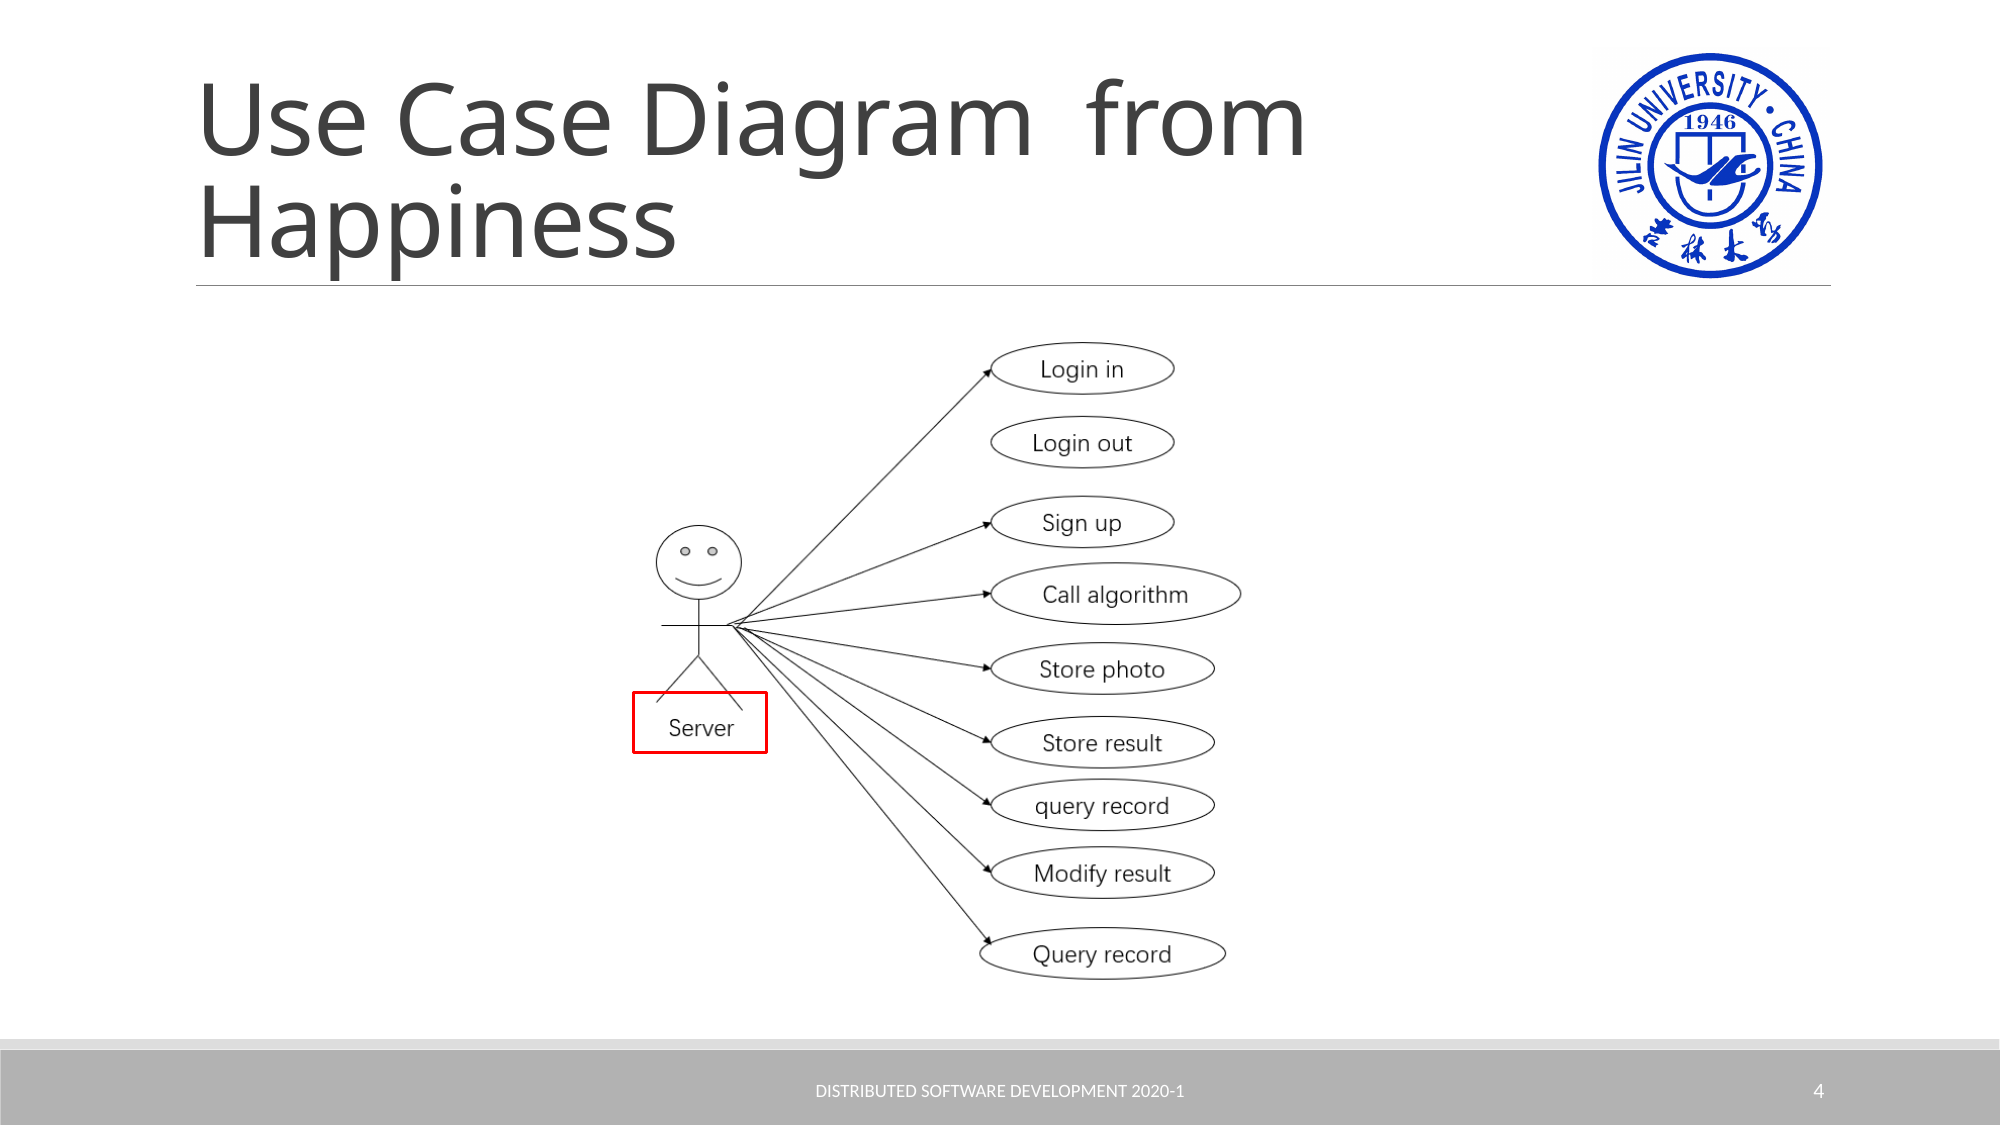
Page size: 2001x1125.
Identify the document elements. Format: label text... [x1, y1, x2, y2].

picture [575, 332, 1397, 1013]
title Use Case Diagram from Happiness [180, 47, 1830, 285]
slide_number 4 [1624, 1059, 1840, 1120]
footer Distributed Software Development 2020-1 [604, 1059, 1396, 1120]
